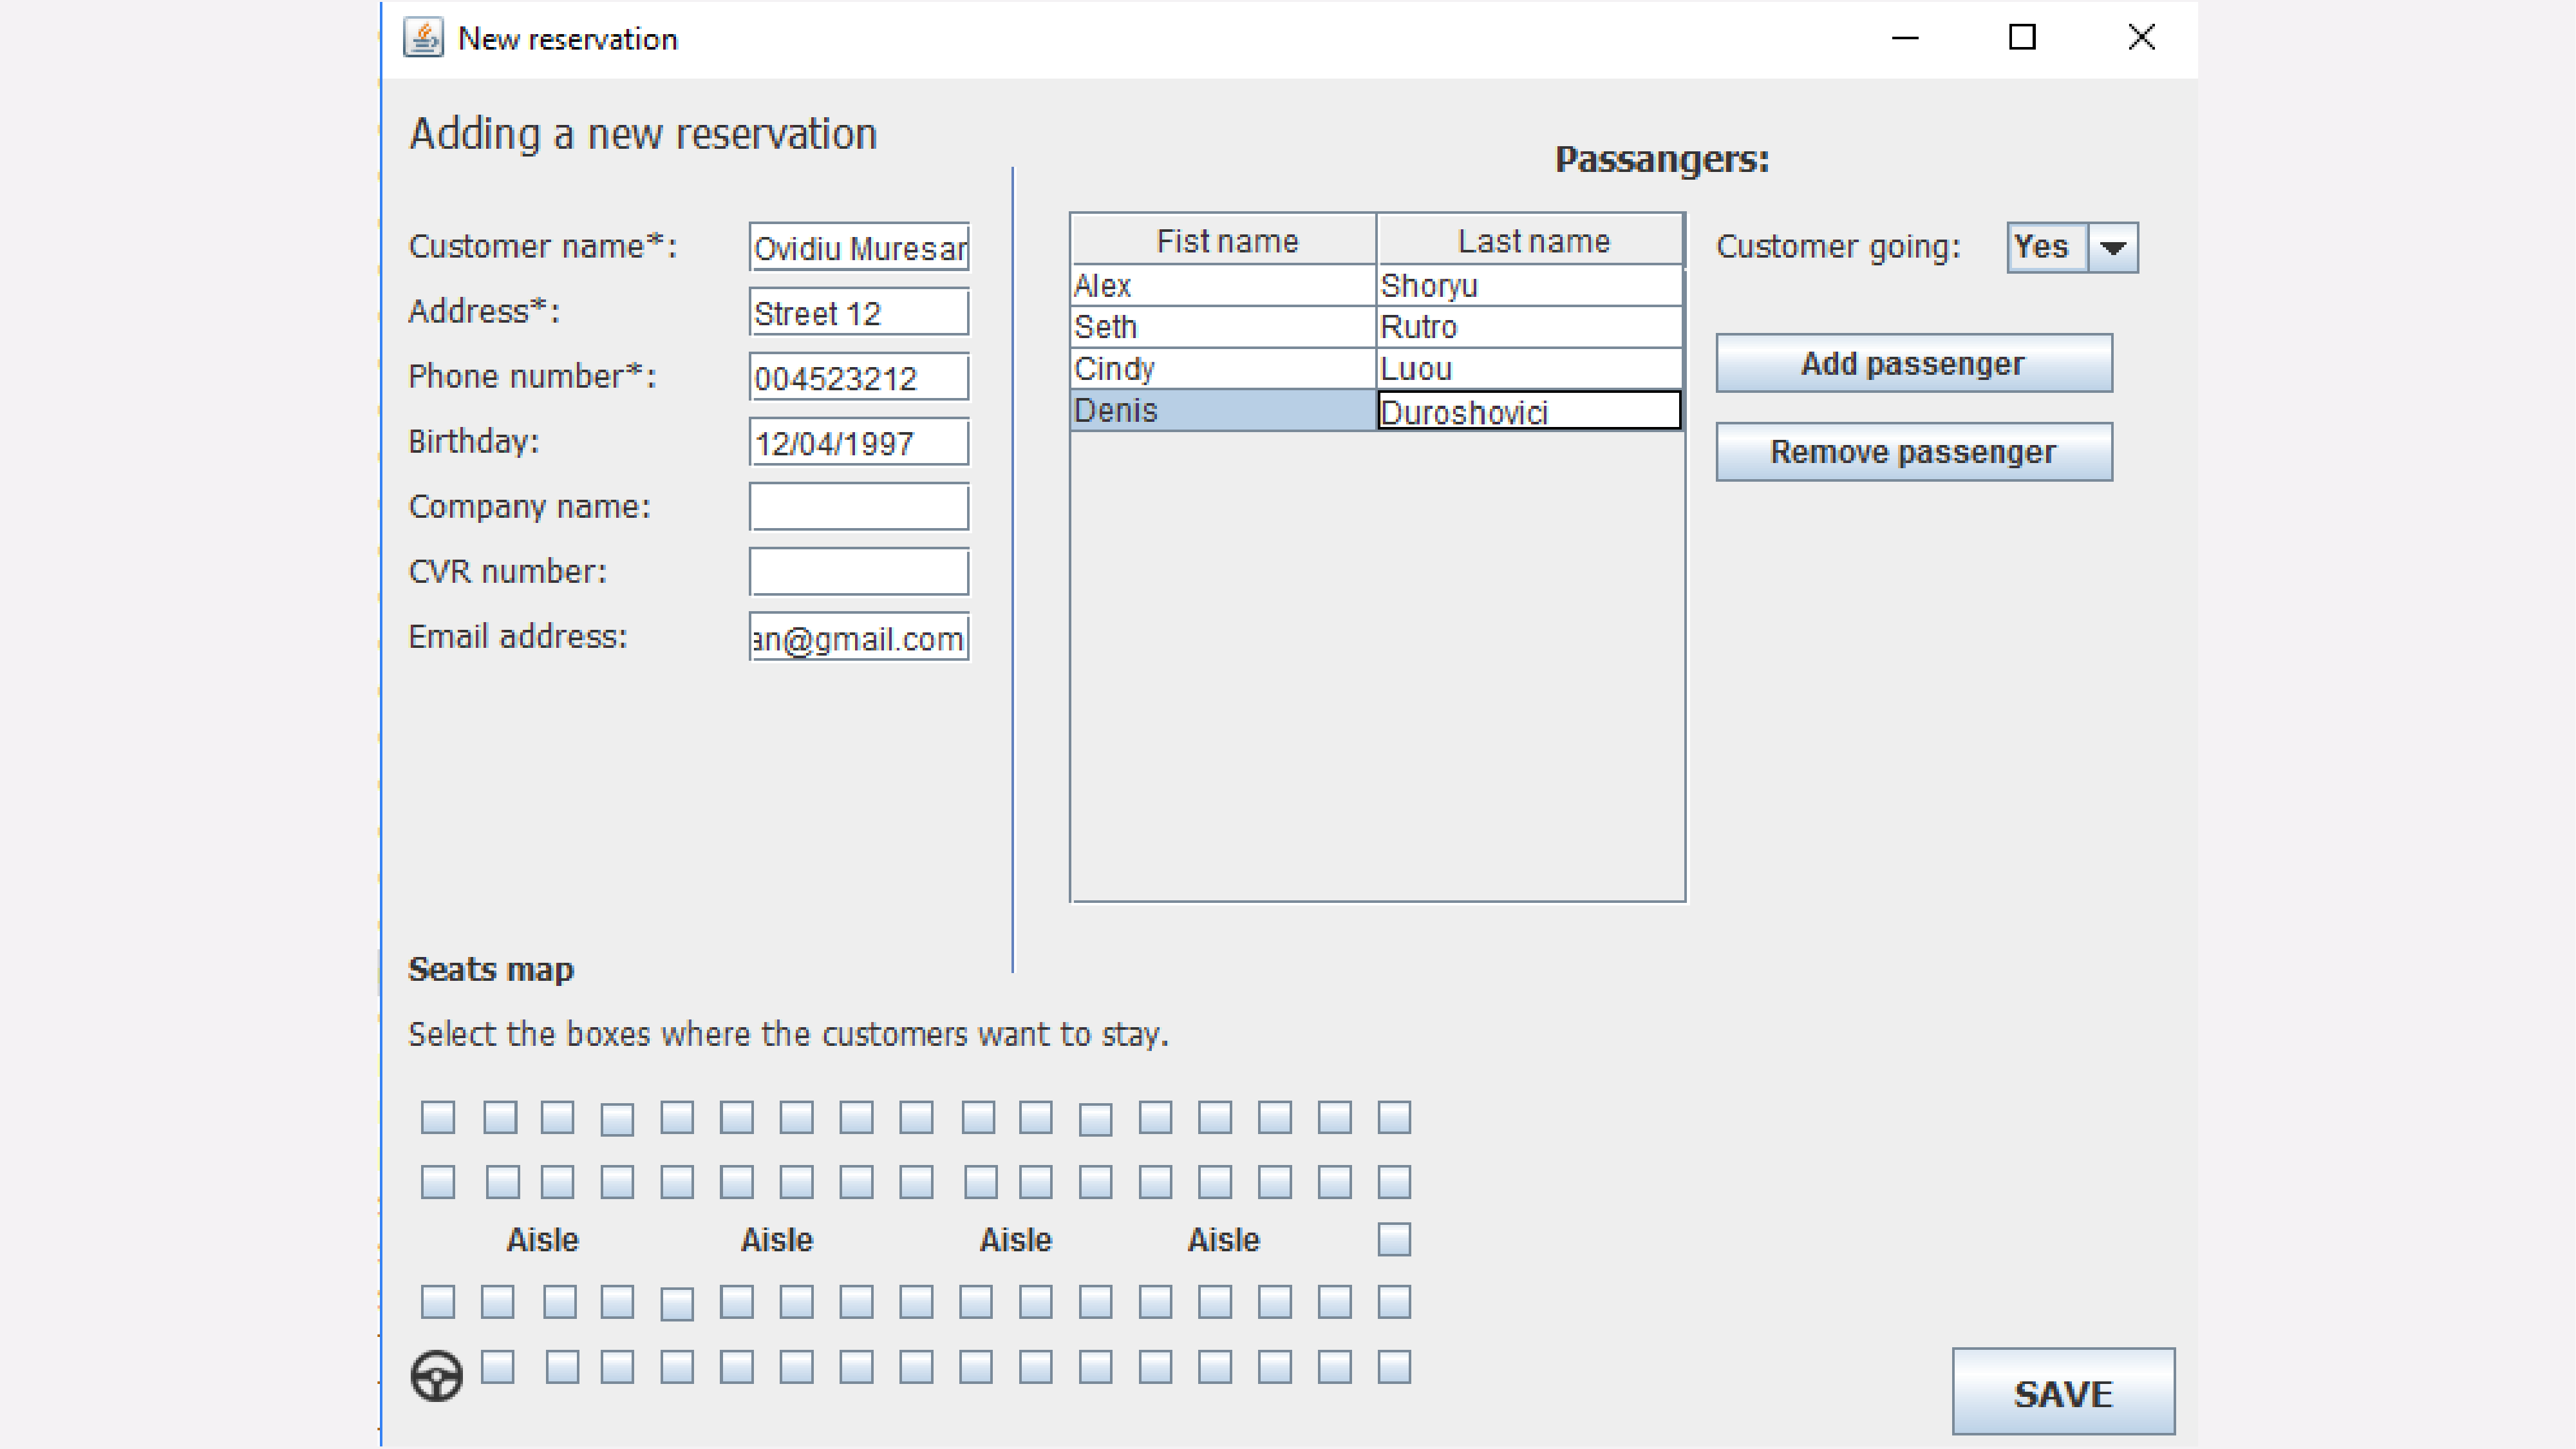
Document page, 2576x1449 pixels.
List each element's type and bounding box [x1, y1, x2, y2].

picture [377, 2, 2199, 1447]
